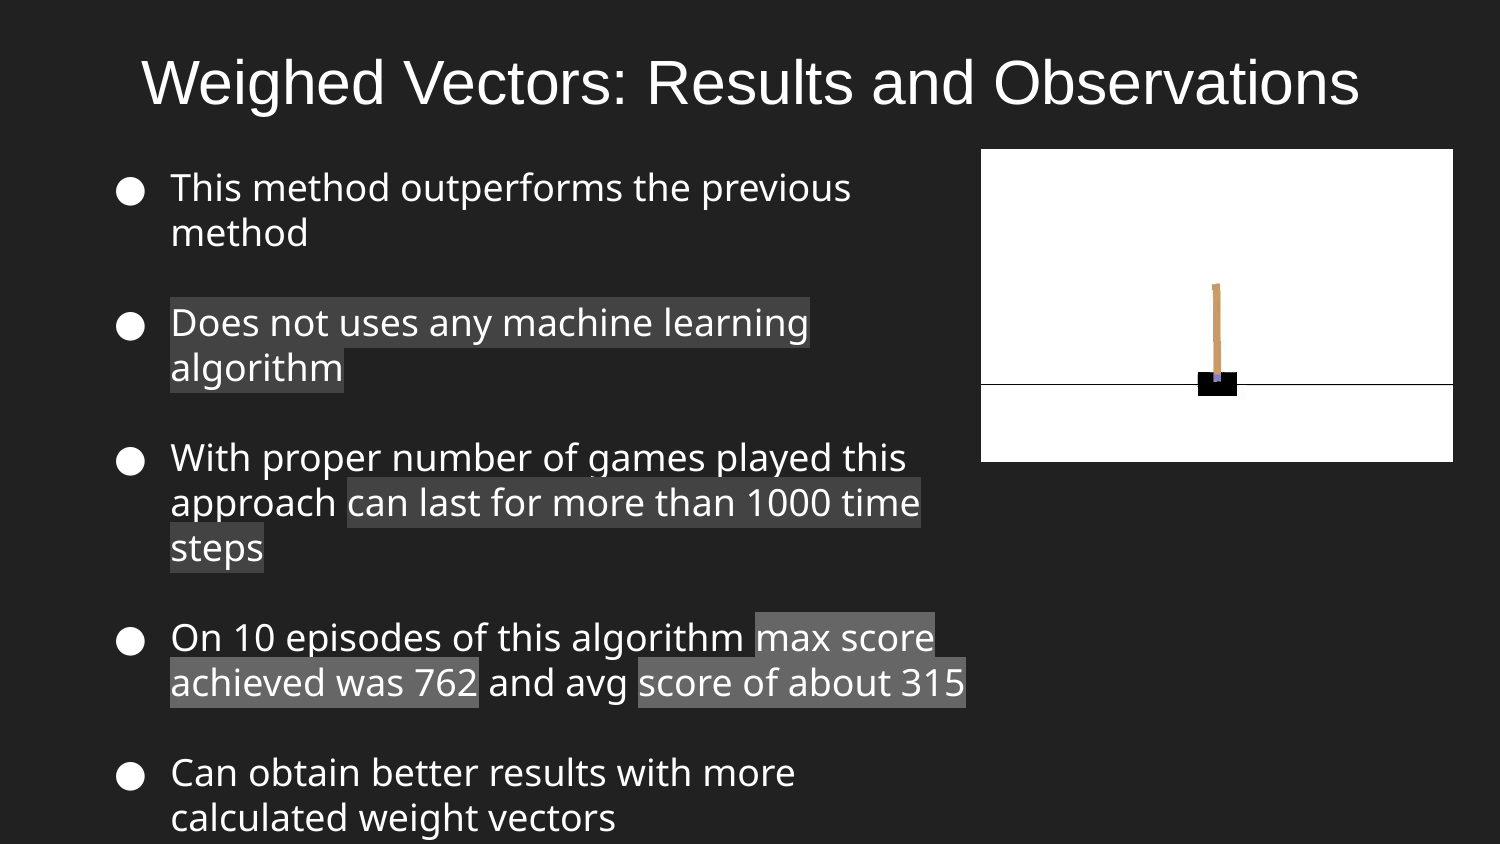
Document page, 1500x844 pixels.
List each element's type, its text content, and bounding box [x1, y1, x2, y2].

text_box This method outperforms the previous method Does not uses any machine learning algorithm With proper number of games played this approach can last for more than 1000 time steps On 10 episodes of this algorithm max score achieved was 762 and avg score of about 315 Can obtain better results with more calculated weight vectors [80, 149, 988, 719]
text_box Weighed Vectors: Results and Observations [9, 26, 1494, 150]
picture [981, 148, 1453, 463]
